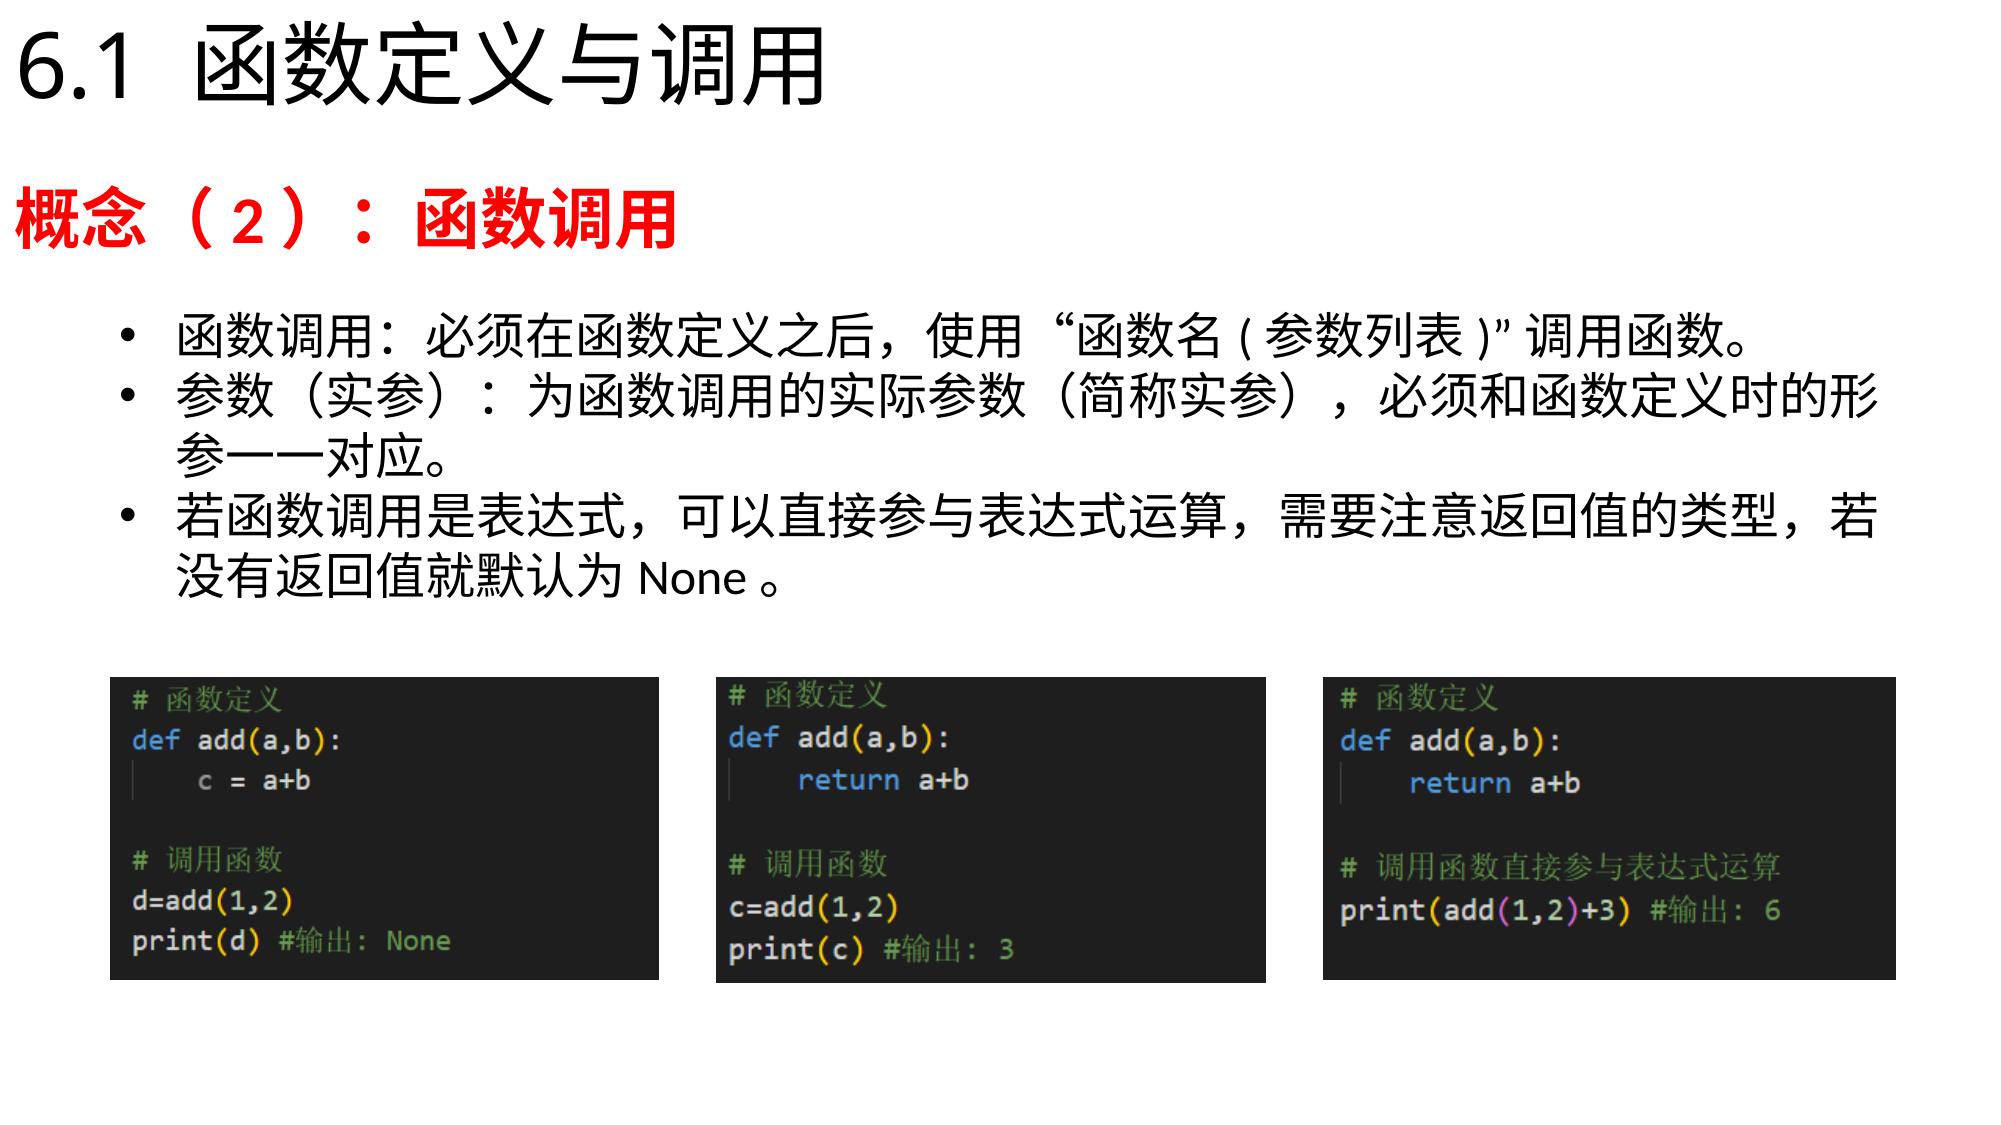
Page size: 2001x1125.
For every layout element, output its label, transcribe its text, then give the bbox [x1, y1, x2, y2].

text_box 概念（2）：函数调用 [0, 169, 2000, 264]
picture [716, 677, 1266, 983]
picture [110, 677, 659, 980]
picture [1323, 677, 1896, 980]
title 6.1 函数定义与调用 [0, 0, 2000, 138]
text_box 函数调用：必须在函数定义之后，使用“函数名(参数列表)”调用函数。 参数（实参）：为函数调用的实际参数（简称实参），必须和函数定义时的形参一一对应。 若函数调用是表达式，可以直接参与表达式运算，需要注意返回值的类型，若没有返回值就默认为None。 [104, 296, 1896, 612]
